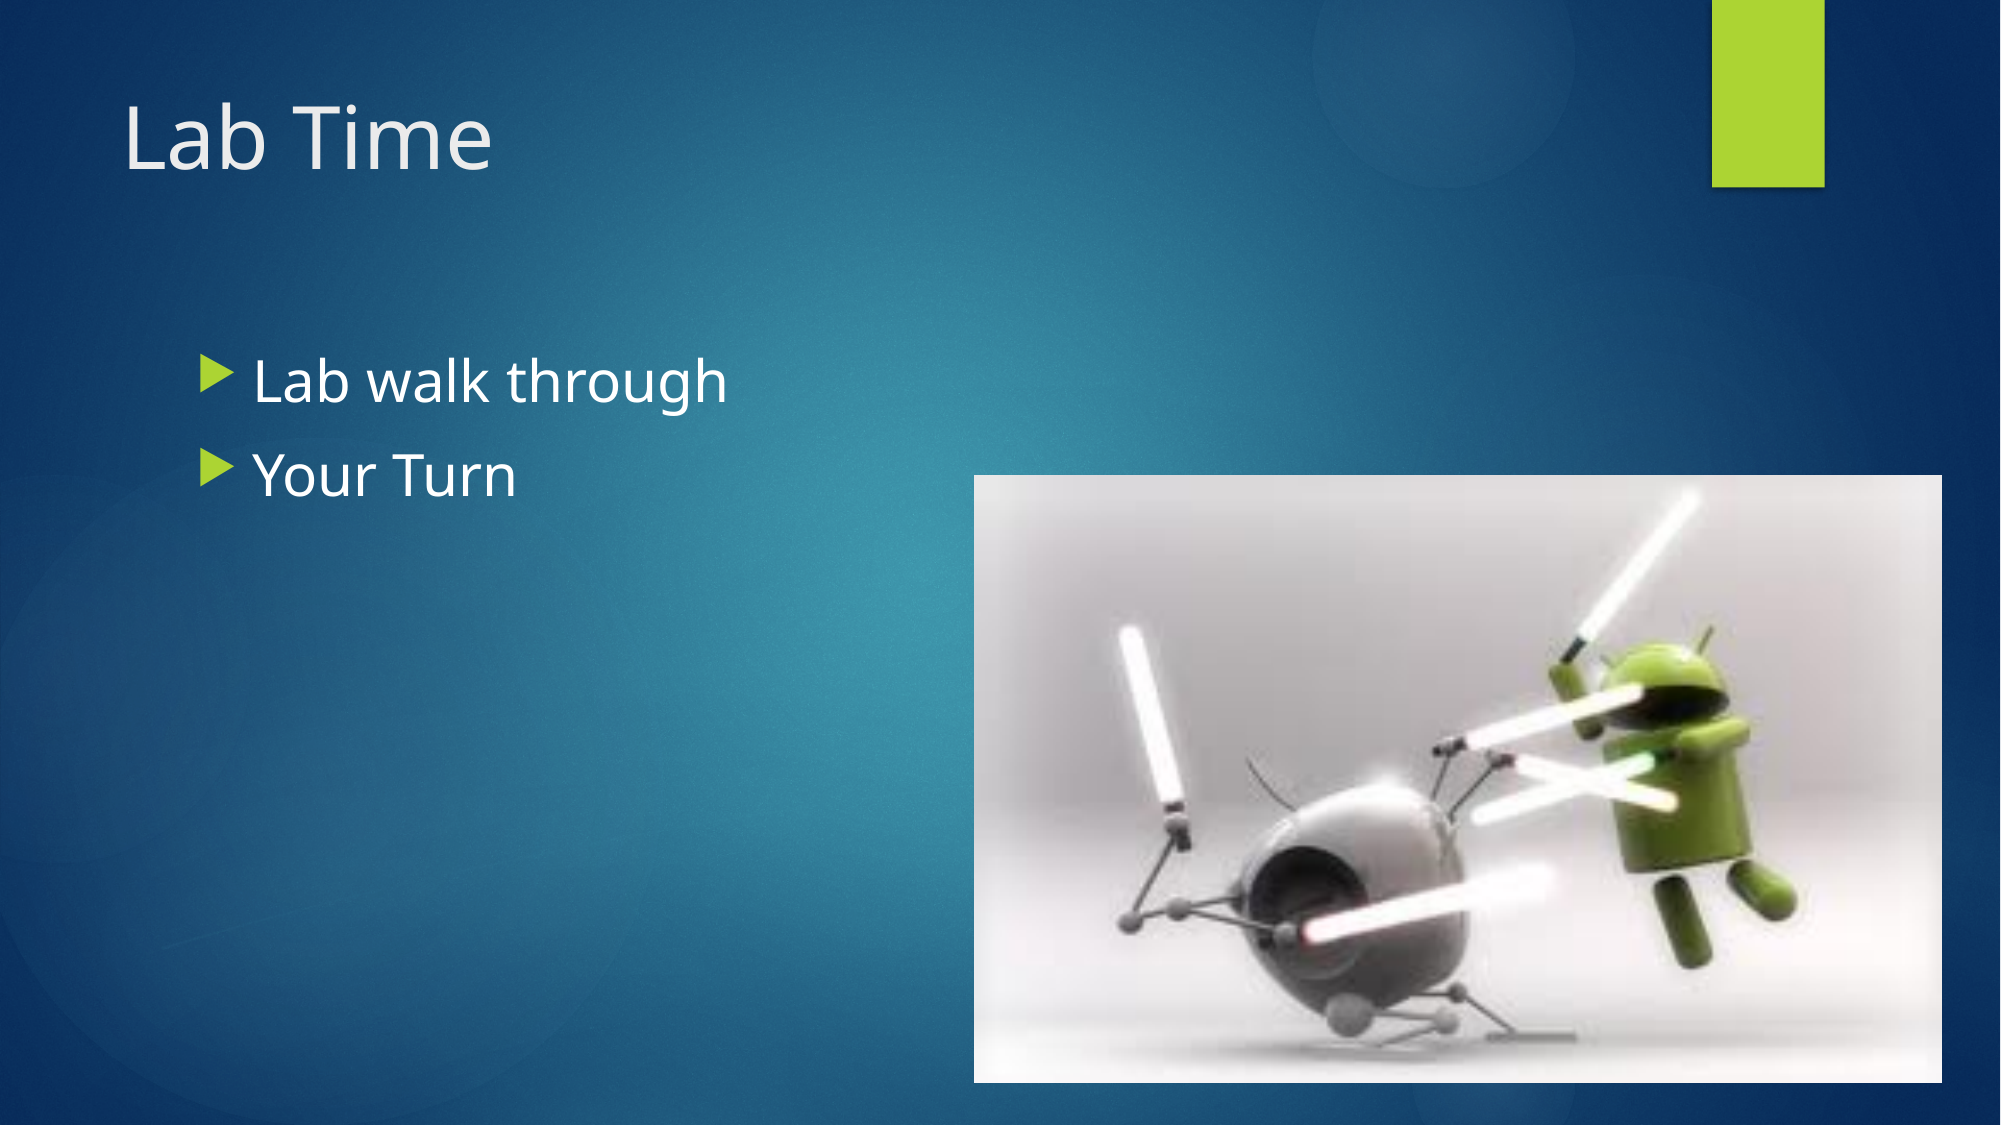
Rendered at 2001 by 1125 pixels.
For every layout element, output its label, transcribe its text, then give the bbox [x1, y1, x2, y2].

picture [973, 475, 1942, 1083]
title Lab Time [106, 74, 1649, 304]
list Lab walk through Your Turn [181, 336, 1649, 1025]
